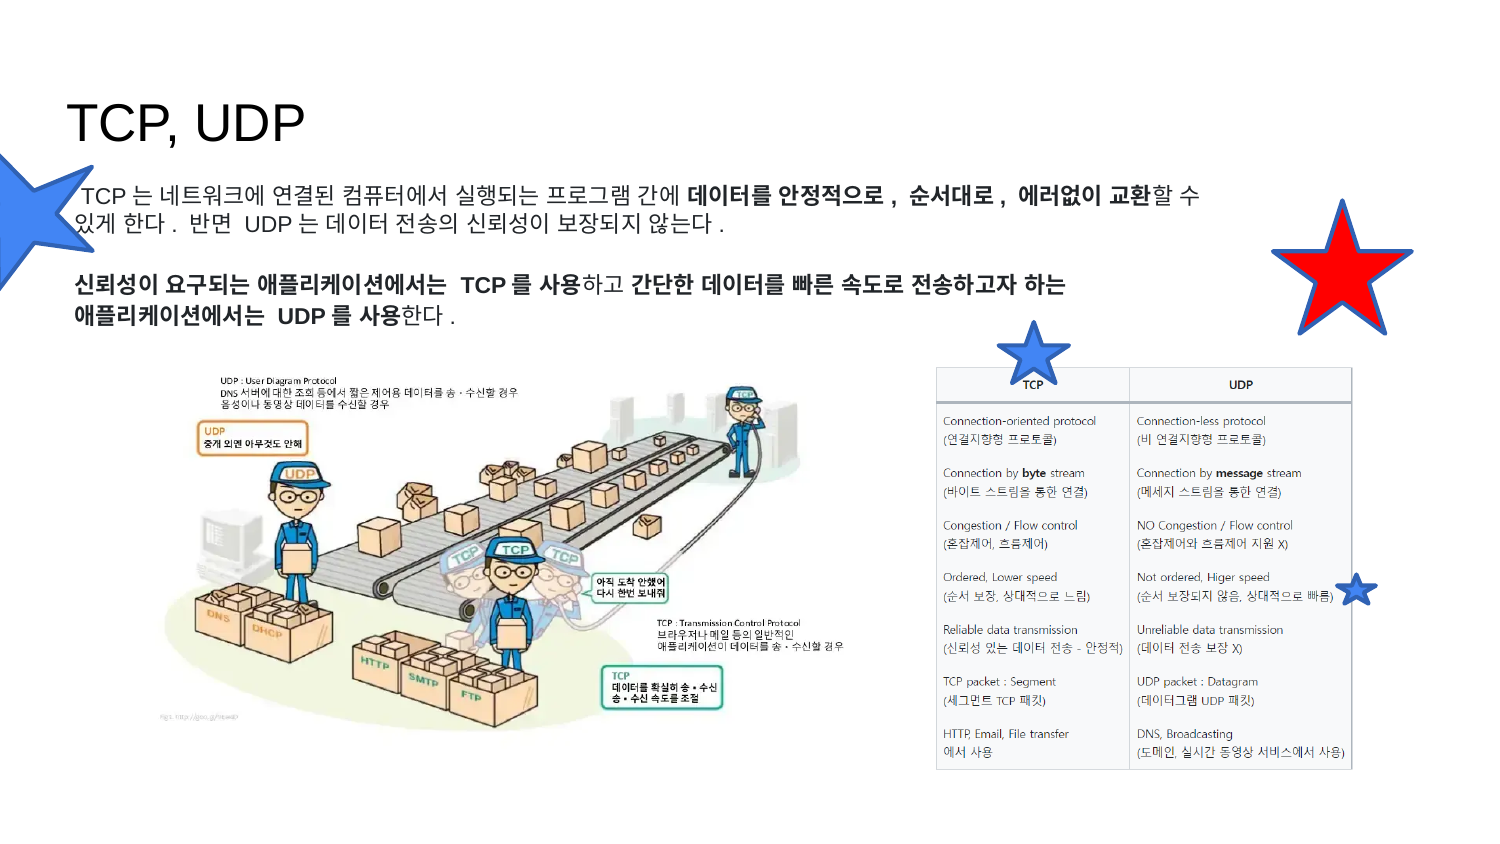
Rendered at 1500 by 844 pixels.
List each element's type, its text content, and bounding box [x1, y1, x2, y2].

text_box [1363, 583, 1378, 606]
title TCP, UDP [51, 72, 1449, 167]
text_box [1270, 198, 1414, 336]
text_box [0, 153, 95, 292]
text_box [996, 319, 1071, 356]
text_box TCP는 네트워크에 연결된 컴퓨터에서 실행되는 프로그램 간에 데이터를 안정적으로, 순서대로, 에러없이 교환할 수 있게 한다. 반면 UDP는 데이터 전송의 신뢰성이 보장되지 않는다. 신뢰성이 요구되는 애플리케이션에서는 TCP를 사용하고 간단한 데이터를 빠른 속도로 전송하고자 하는 애플리케이션에서는 UDP를 사용한다. [59, 166, 1265, 433]
picture [83, 333, 882, 783]
picture [933, 358, 1358, 783]
